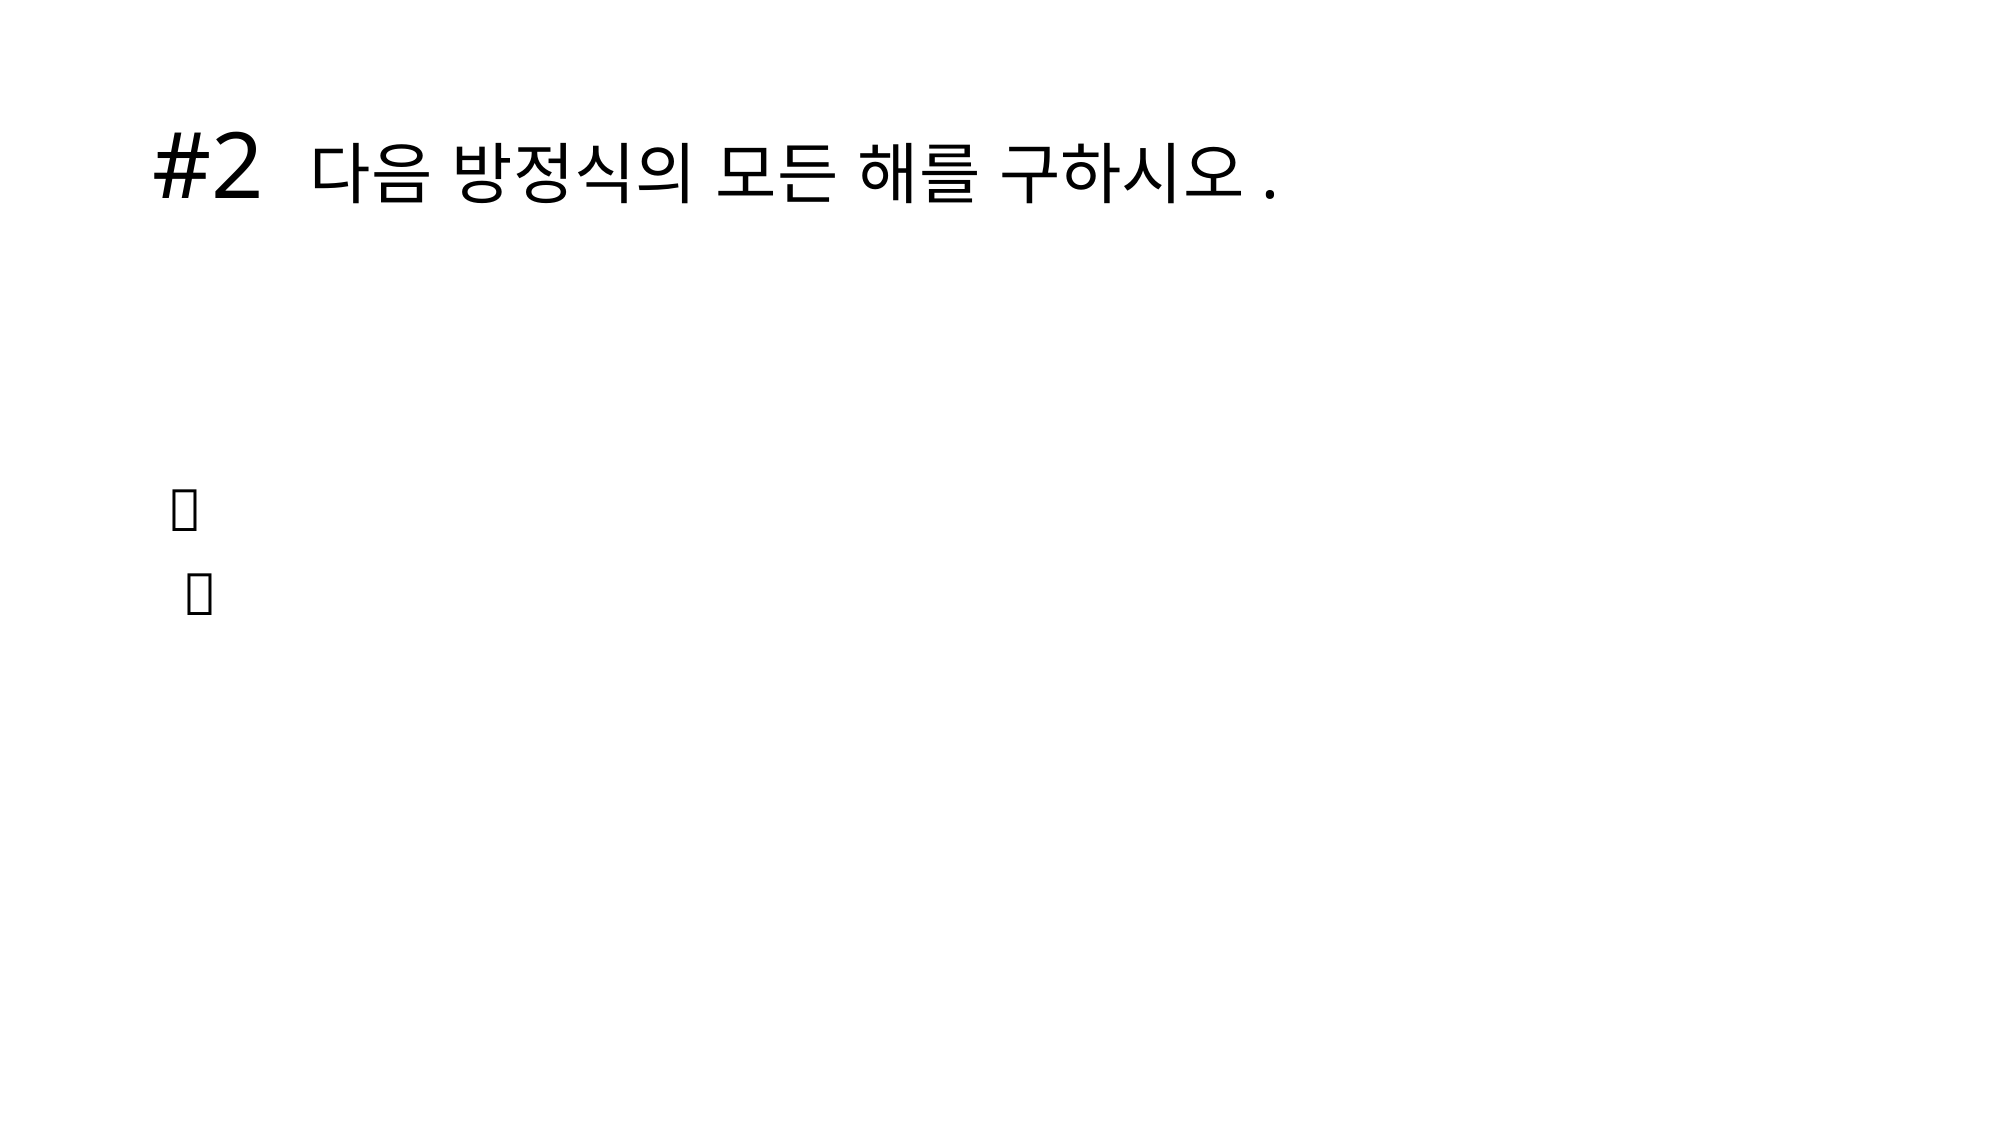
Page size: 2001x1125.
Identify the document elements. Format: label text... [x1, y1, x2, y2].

title #2 다음 방정식의 모든 해를 구하시오. [137, 59, 1863, 278]
